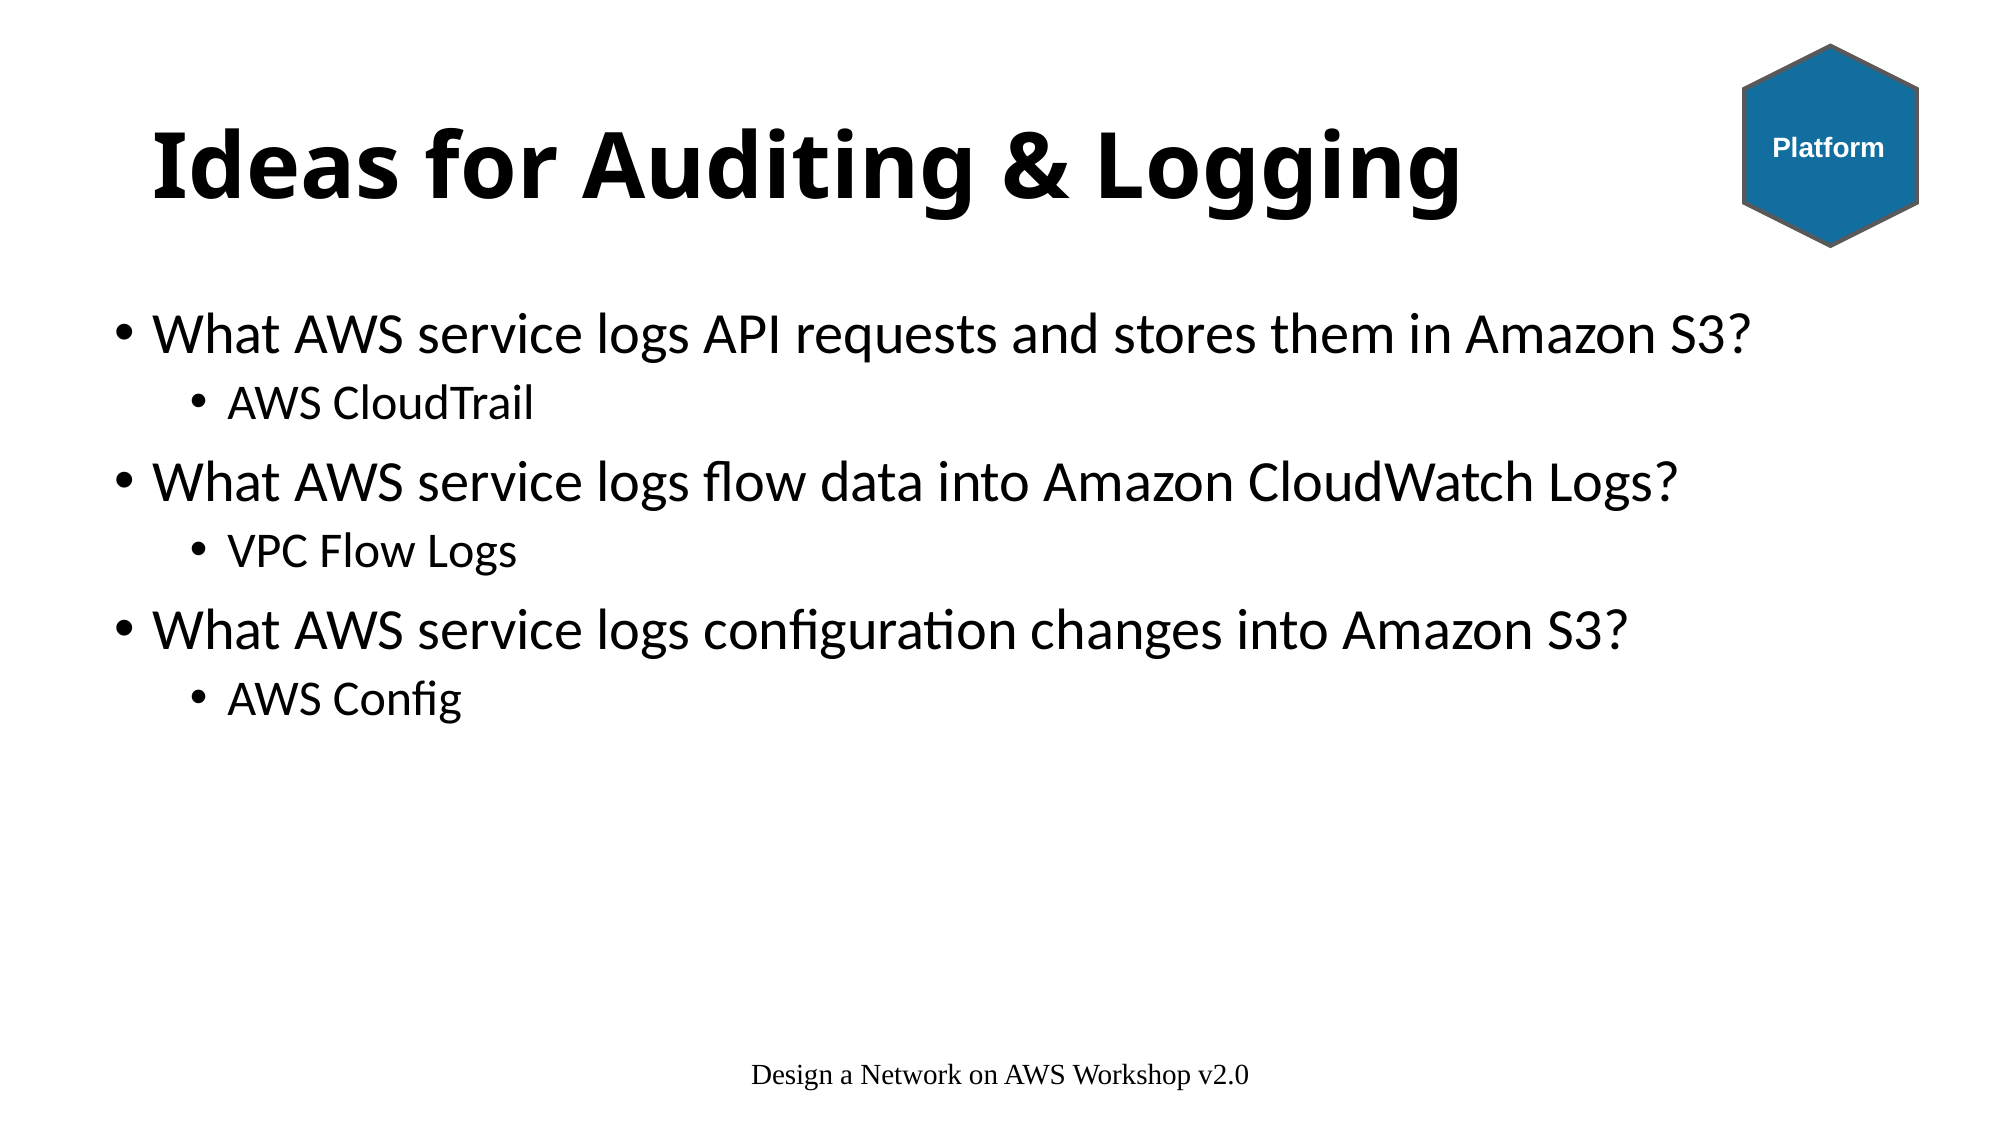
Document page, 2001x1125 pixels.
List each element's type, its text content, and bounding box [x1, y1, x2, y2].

list What AWS service logs API requests and stores them in Amazon S3? AWS CloudTrail What AWS service logs flow data into Amazon CloudWatch Logs? VPC Flow Logs What AWS service logs configuration changes into Amazon S3? AWS Config [99, 295, 1900, 1005]
footer Design a Network on AWS Workshop v2.0 [662, 1042, 1338, 1103]
title Ideas for Auditing & Logging [137, 59, 1863, 278]
text_box [116, 145, 1667, 230]
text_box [1744, 45, 1917, 246]
